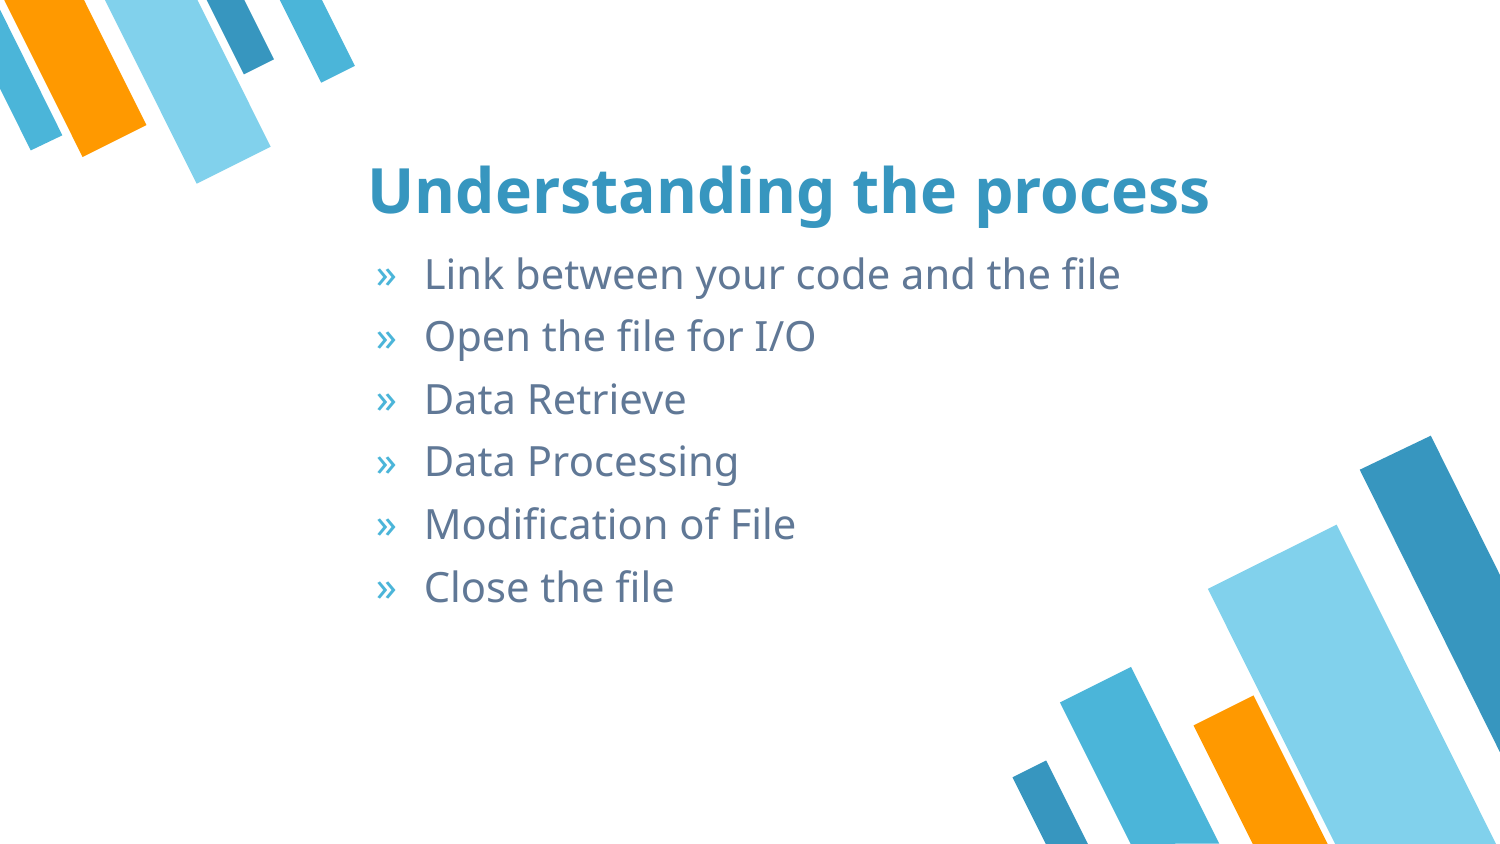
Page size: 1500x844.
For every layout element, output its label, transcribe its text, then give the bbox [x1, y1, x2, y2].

title Understanding the process [352, 129, 1298, 232]
list Link between your code and the file Open the file for I/O Data Retrieve Data Processing Modification of File Close the file [352, 232, 1298, 647]
